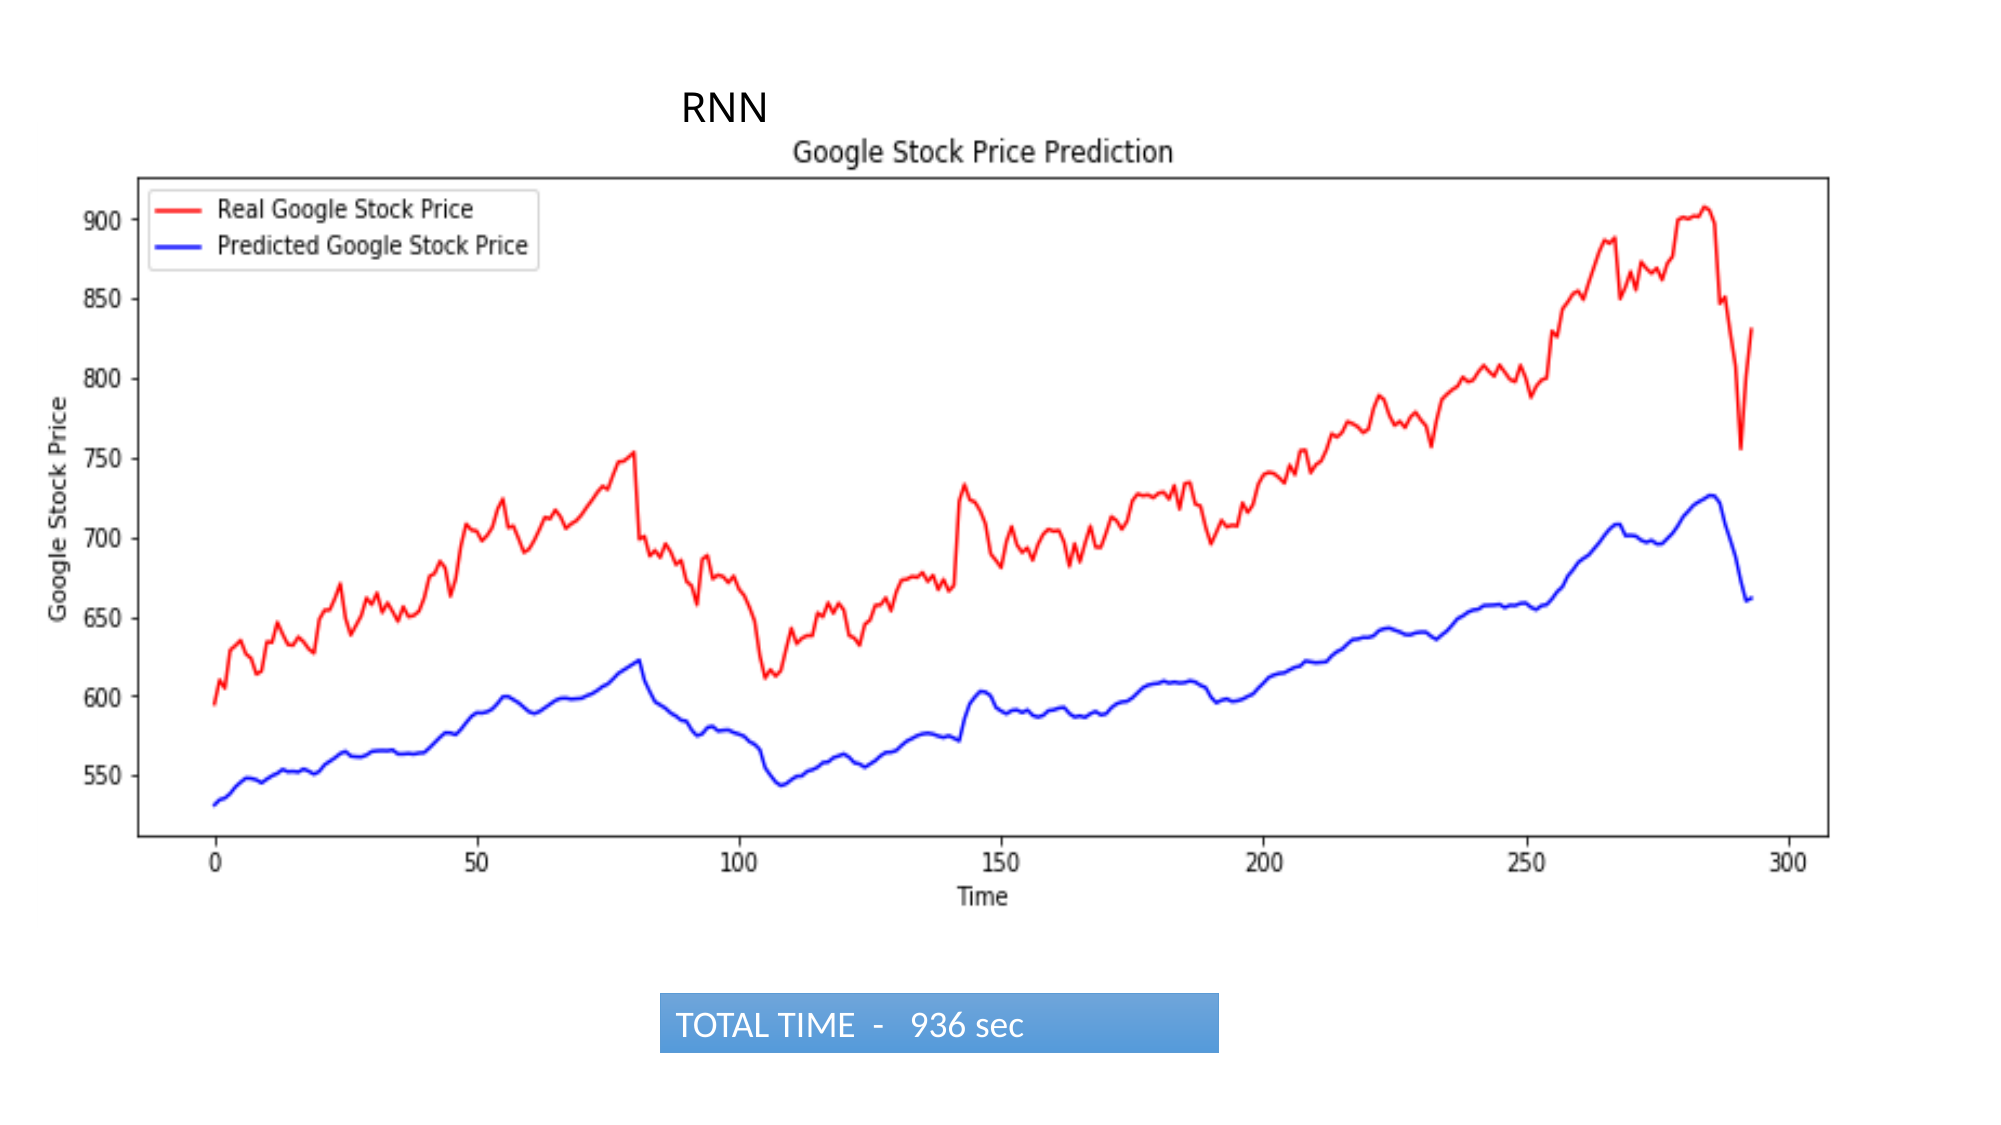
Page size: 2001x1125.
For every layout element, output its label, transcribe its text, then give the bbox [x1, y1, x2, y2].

text_box TOTAL TIME - 936 sec [660, 993, 1219, 1053]
picture [36, 122, 1843, 928]
title RNN [249, 79, 1028, 122]
